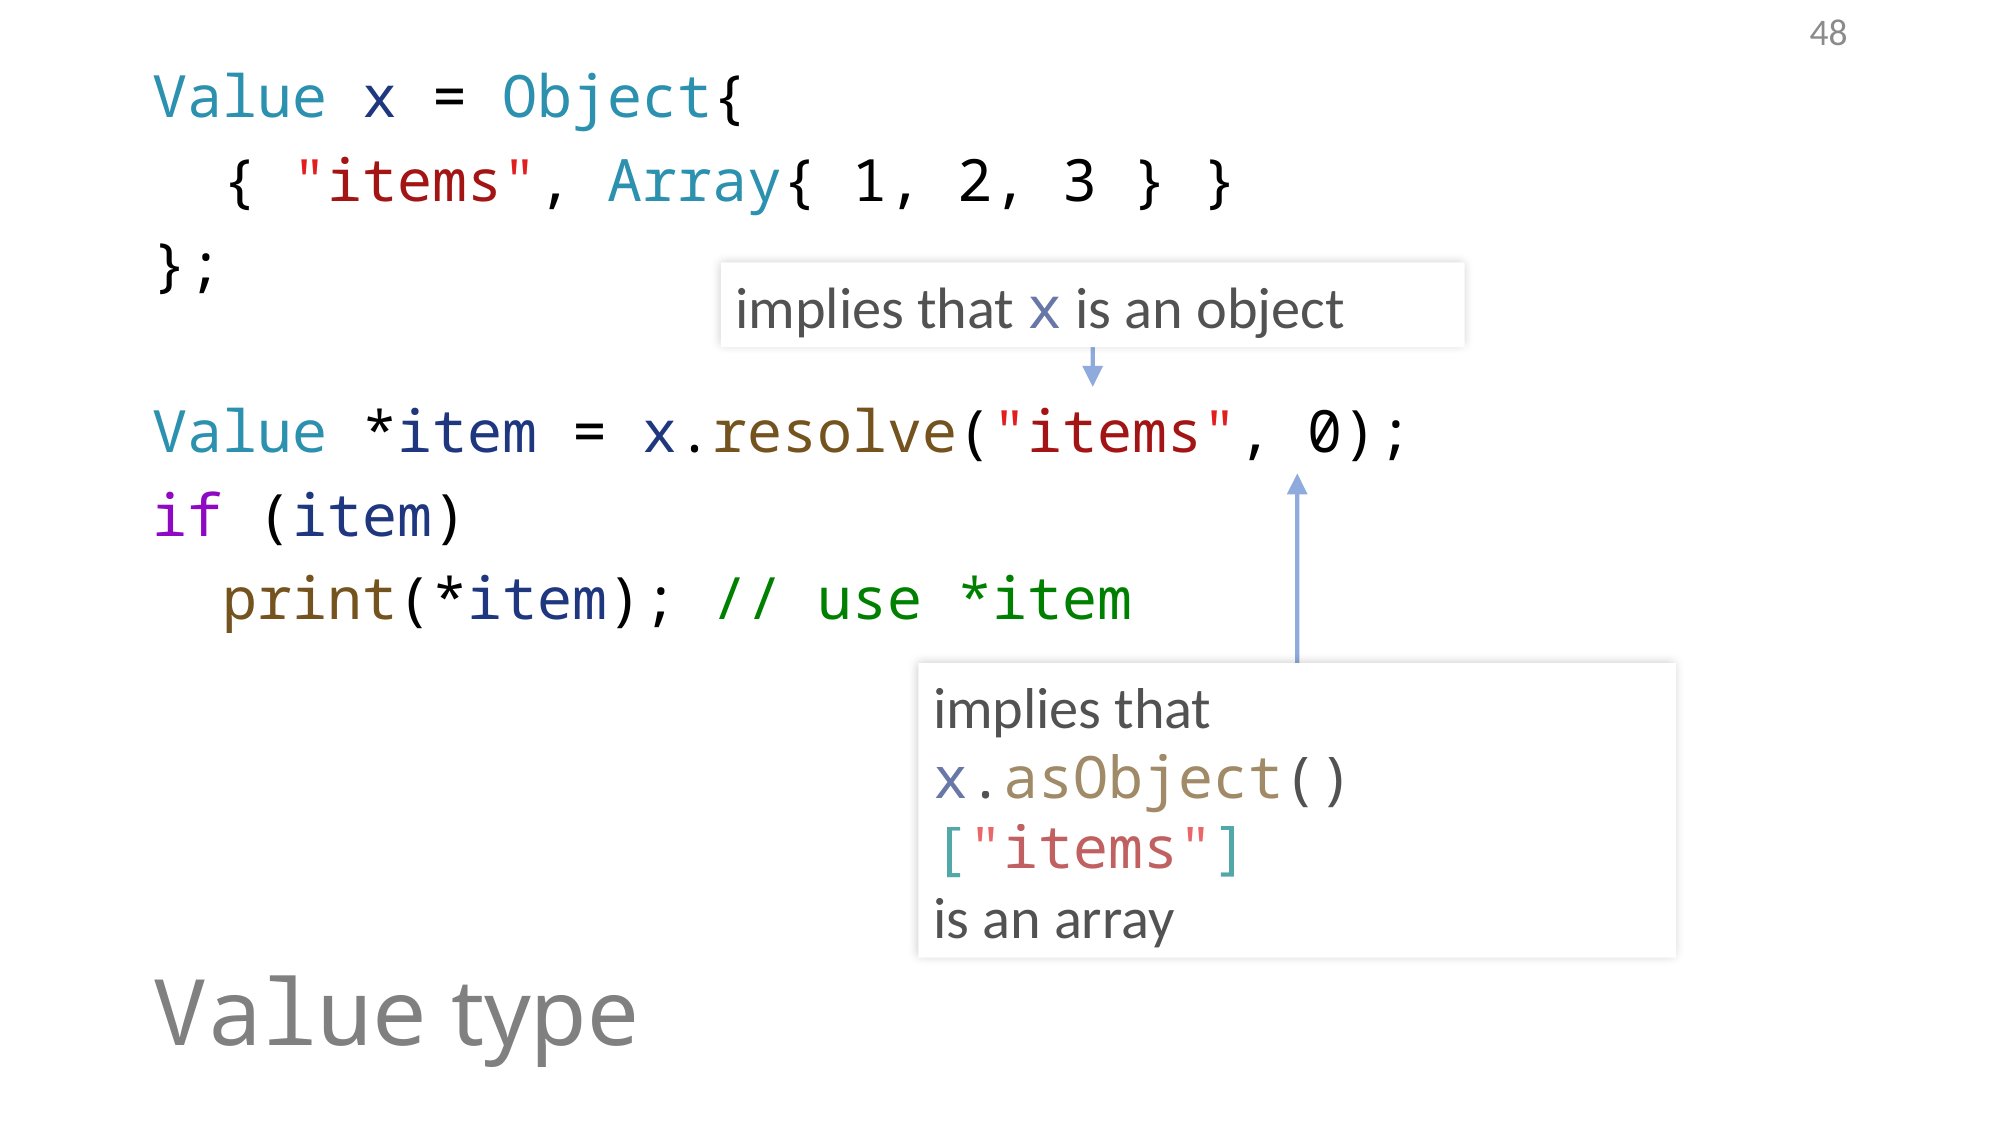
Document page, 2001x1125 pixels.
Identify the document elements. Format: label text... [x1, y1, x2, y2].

text_box implies that x is an object [720, 262, 1465, 348]
text_box implies that x.asObject()["items"] is an array [918, 663, 1677, 958]
list Value x = Object{ { "items", Array{ 1, 2, 3 } } }; Value *item = x.resolve("items", 0); if (item) print(*item); // use *item [137, 59, 1863, 908]
title Value type [137, 908, 1863, 1125]
slide_number 48 [1412, 0, 1863, 60]
